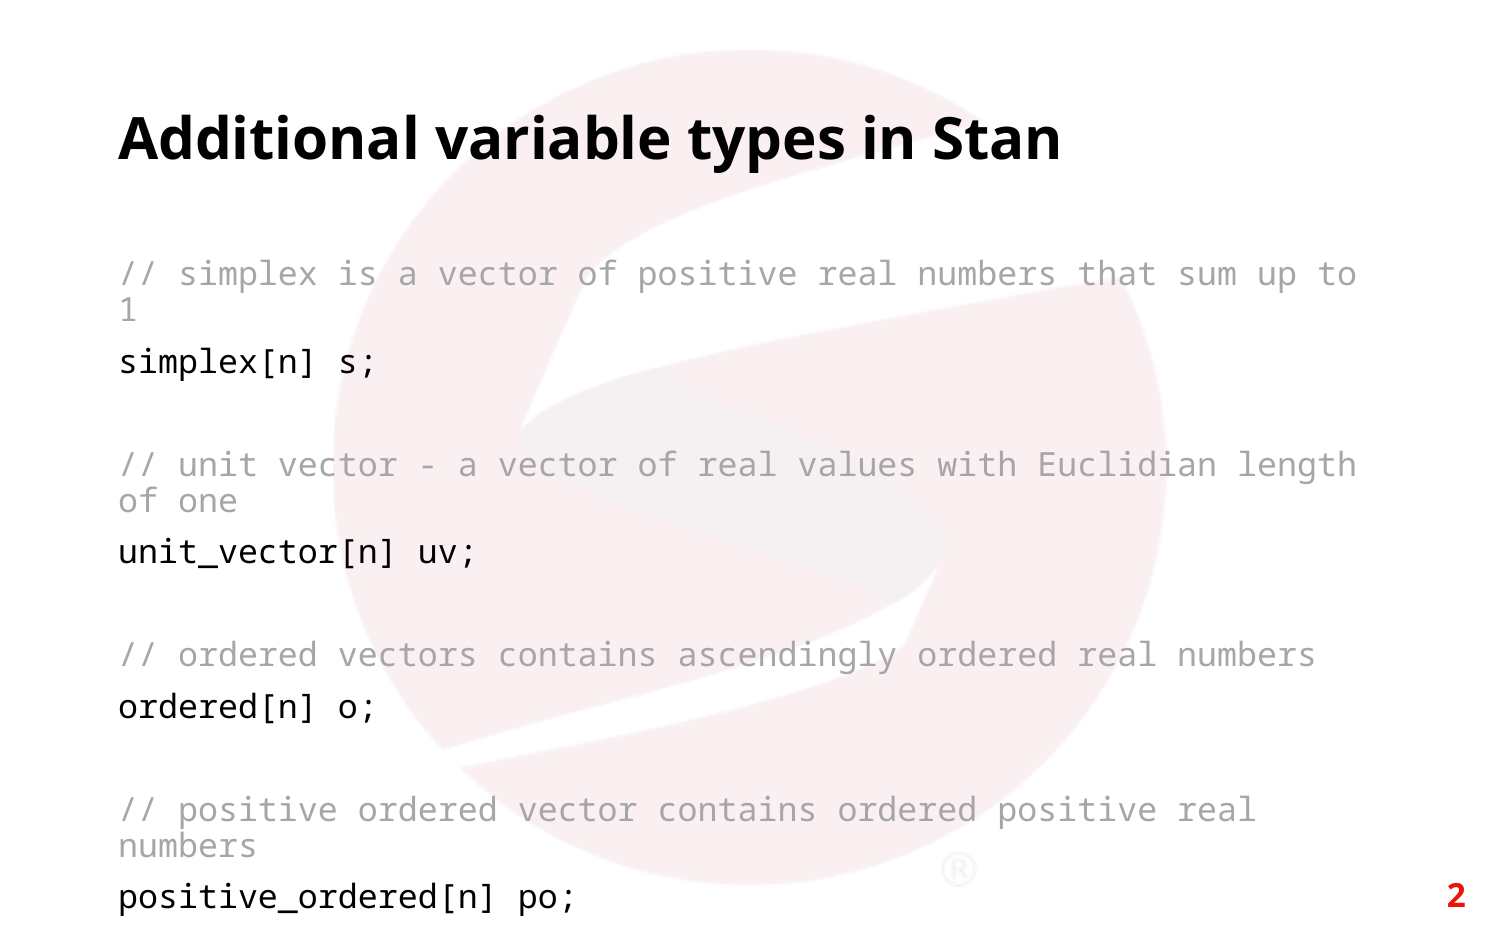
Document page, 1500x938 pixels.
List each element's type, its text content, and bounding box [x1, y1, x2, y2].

slide_number 2 [1412, 855, 1500, 938]
picture [333, 50, 1167, 887]
title Additional variable types in Stan [103, 49, 1397, 232]
list // simplex is a vector of positive real numbers that sum up to 1 simplex[n] s; // unit vector - a vector of real values with Euclidian length of one unit_vector[n] uv; // ordered vectors contains ascendingly ordered real numbers ordered[n] o; // positive ordered vector contains ordered positive real numbers positive_ordered[n] po; [1167, 249, 1397, 845]
list // simplex is a vector of positive real numbers that sum up to 1 simplex[n] s; // unit vector - a vector of real values with Euclidian length of one unit_vector[n] uv; // ordered vectors contains ascendingly ordered real numbers ordered[n] o; // positive ordered vector contains ordered positive real numbers positive_ordered[n] po; [103, 249, 333, 845]
